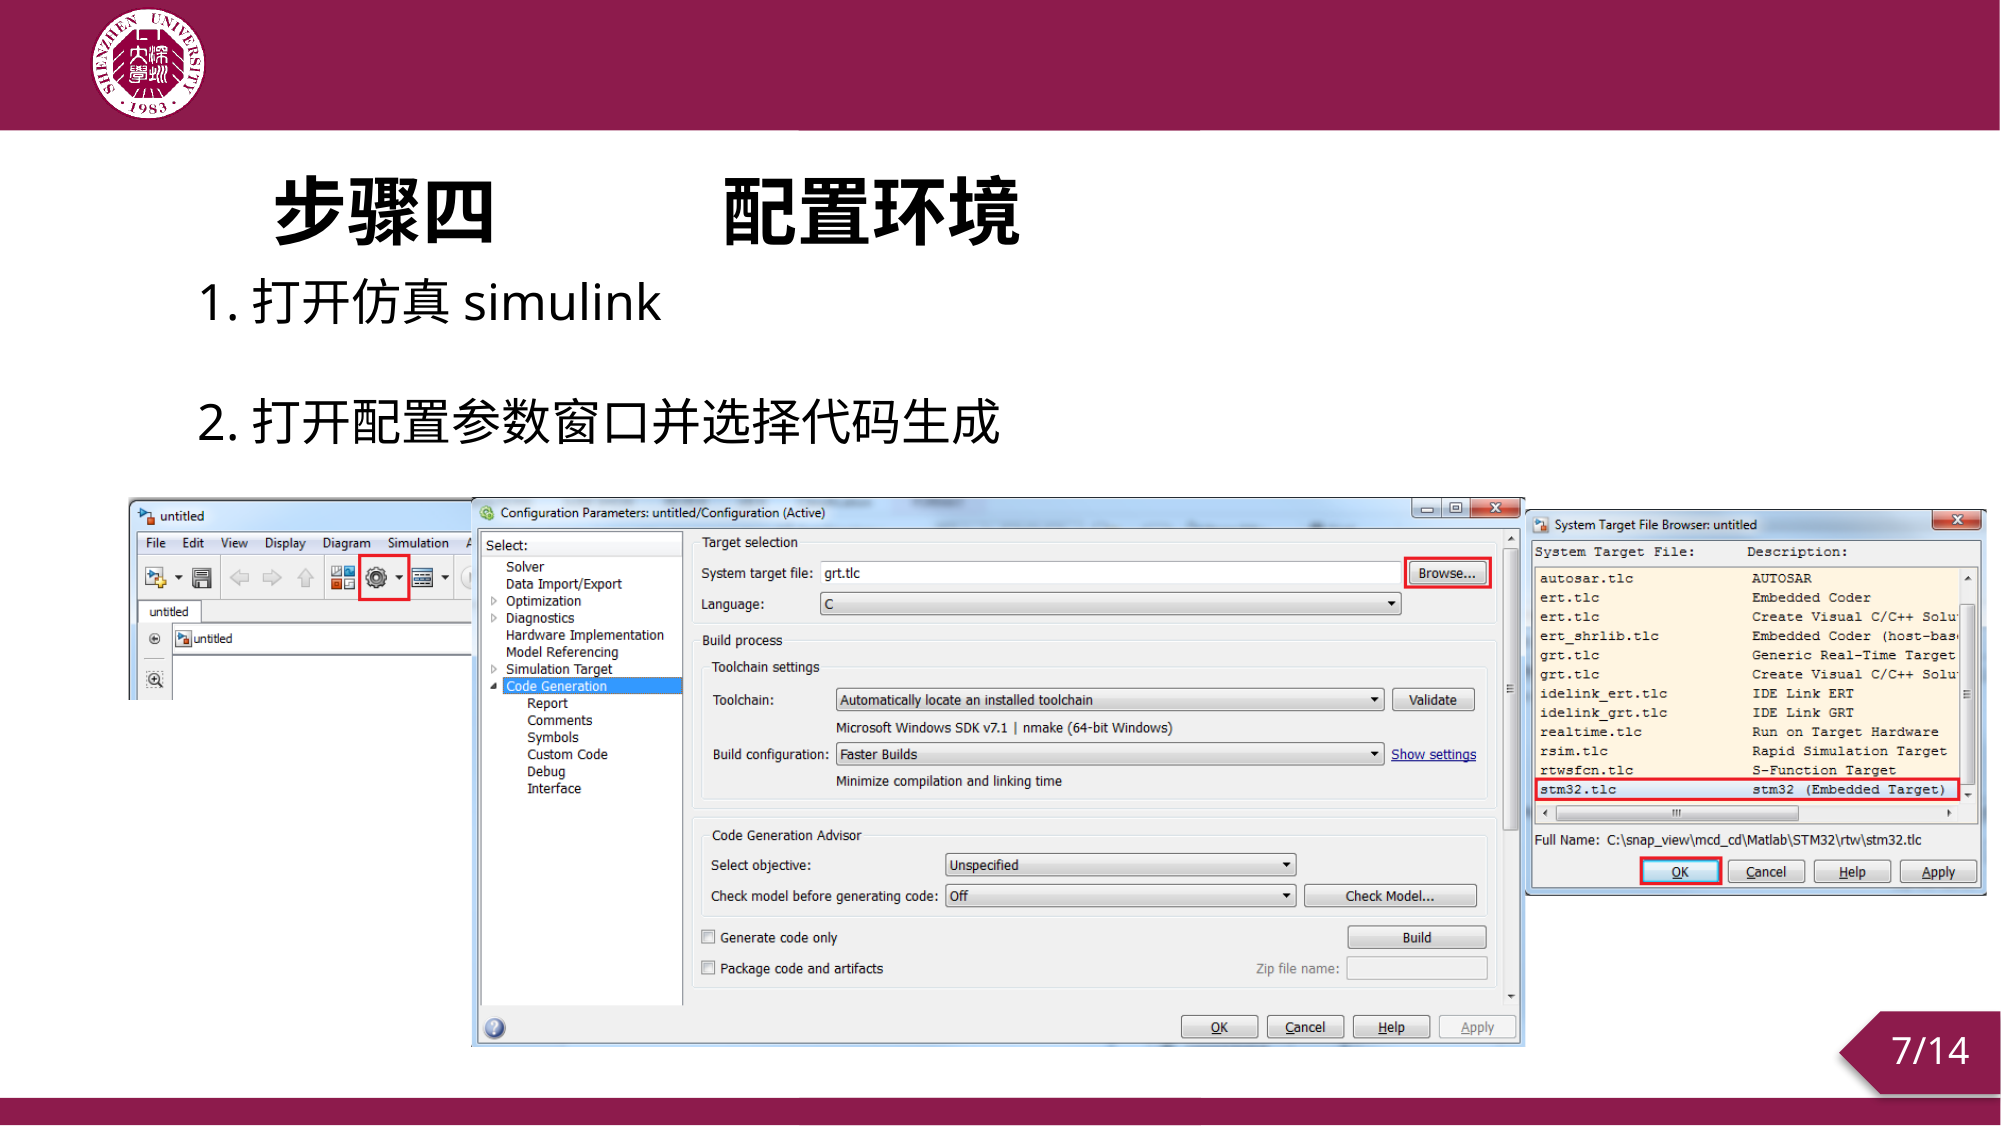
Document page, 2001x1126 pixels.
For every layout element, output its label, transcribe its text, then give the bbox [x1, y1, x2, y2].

picture [128, 497, 1987, 1047]
text_box 步骤四 配置环境 [257, 156, 1038, 262]
text_box 1.打开仿真simulink 2.打开配置参数窗口并选择代码生成 [182, 262, 1929, 507]
text_box /14 [1839, 1011, 2001, 1095]
picture [90, 7, 206, 120]
